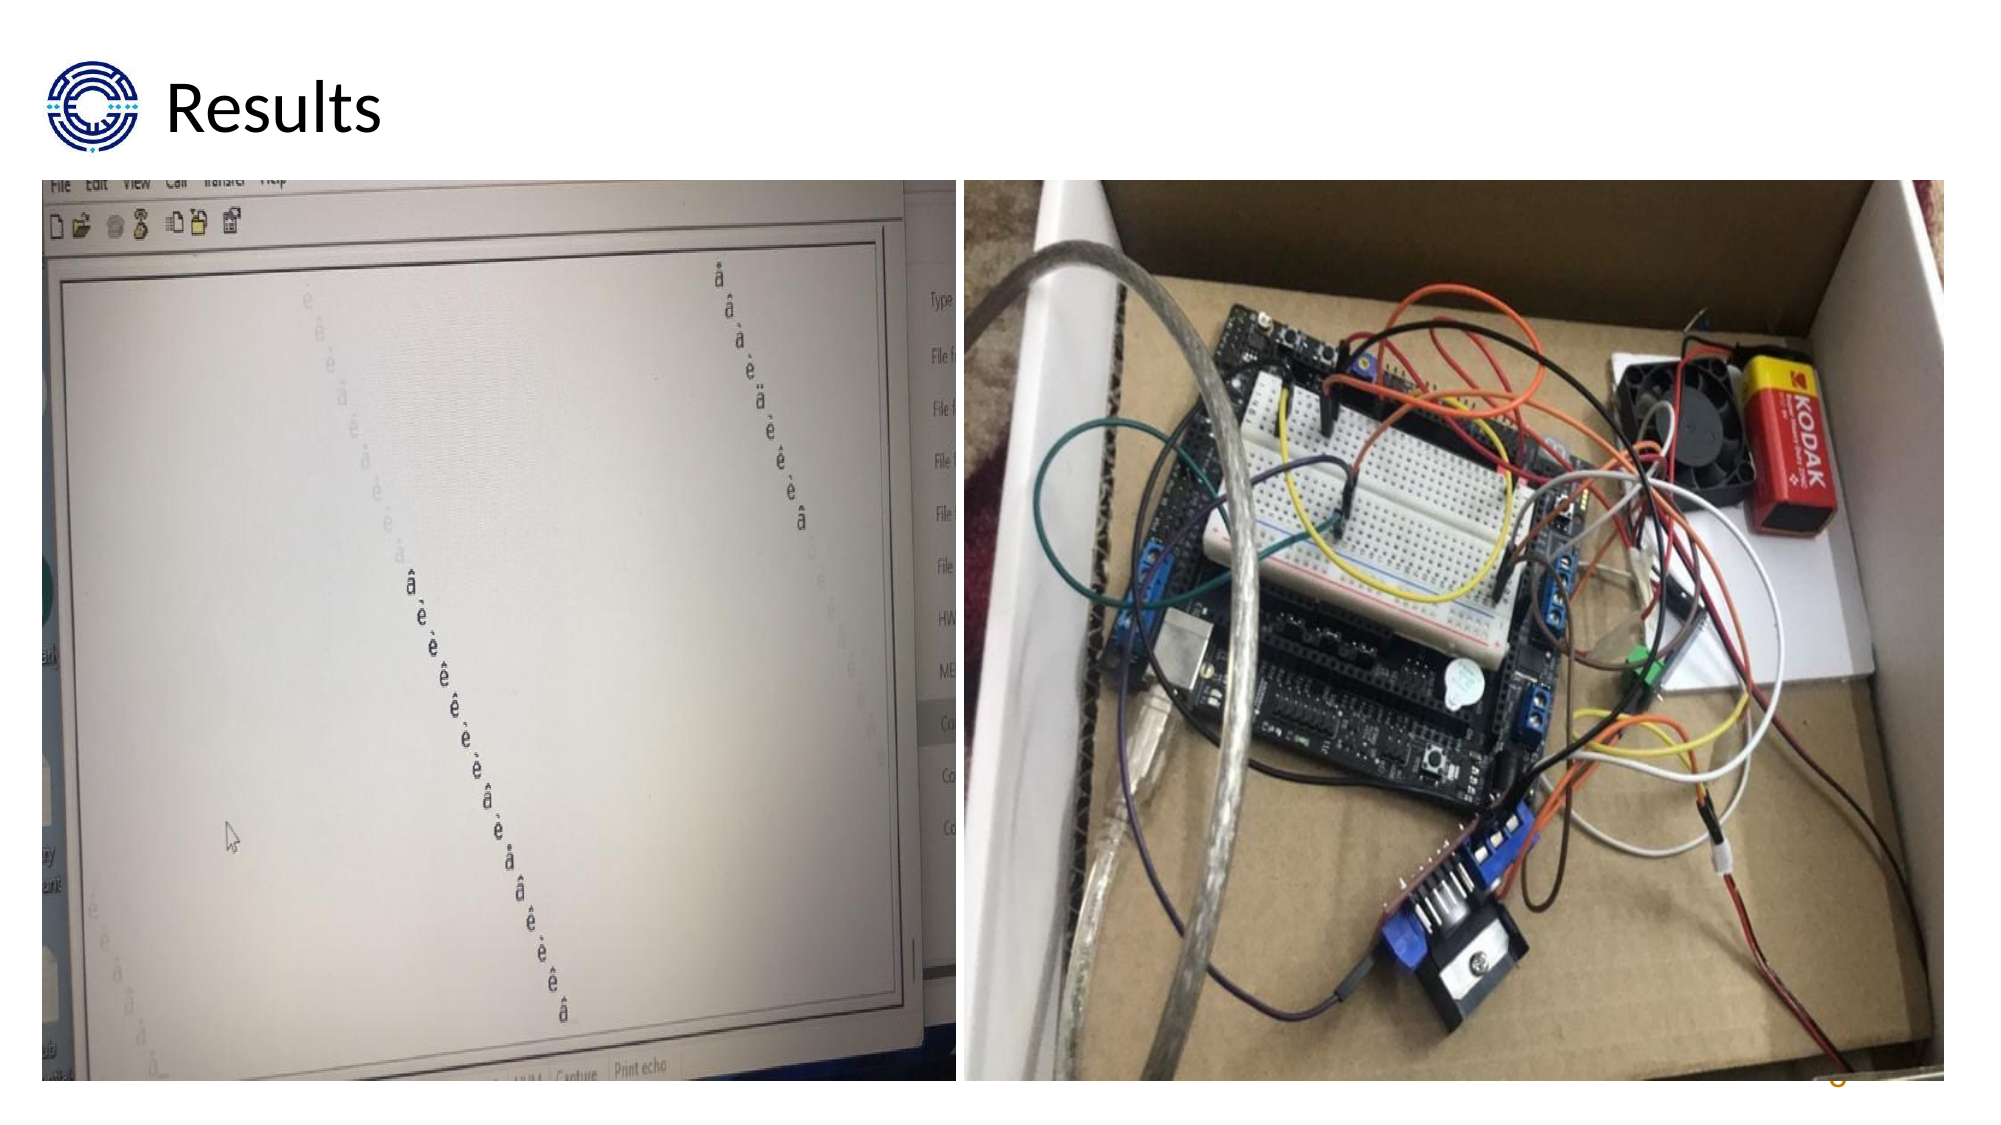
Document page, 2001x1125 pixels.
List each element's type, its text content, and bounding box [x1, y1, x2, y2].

picture [964, 180, 1945, 1081]
slide_number 8 [1412, 1081, 1863, 1103]
picture [42, 180, 956, 1081]
picture [42, 59, 142, 159]
title Results [150, 0, 1850, 218]
